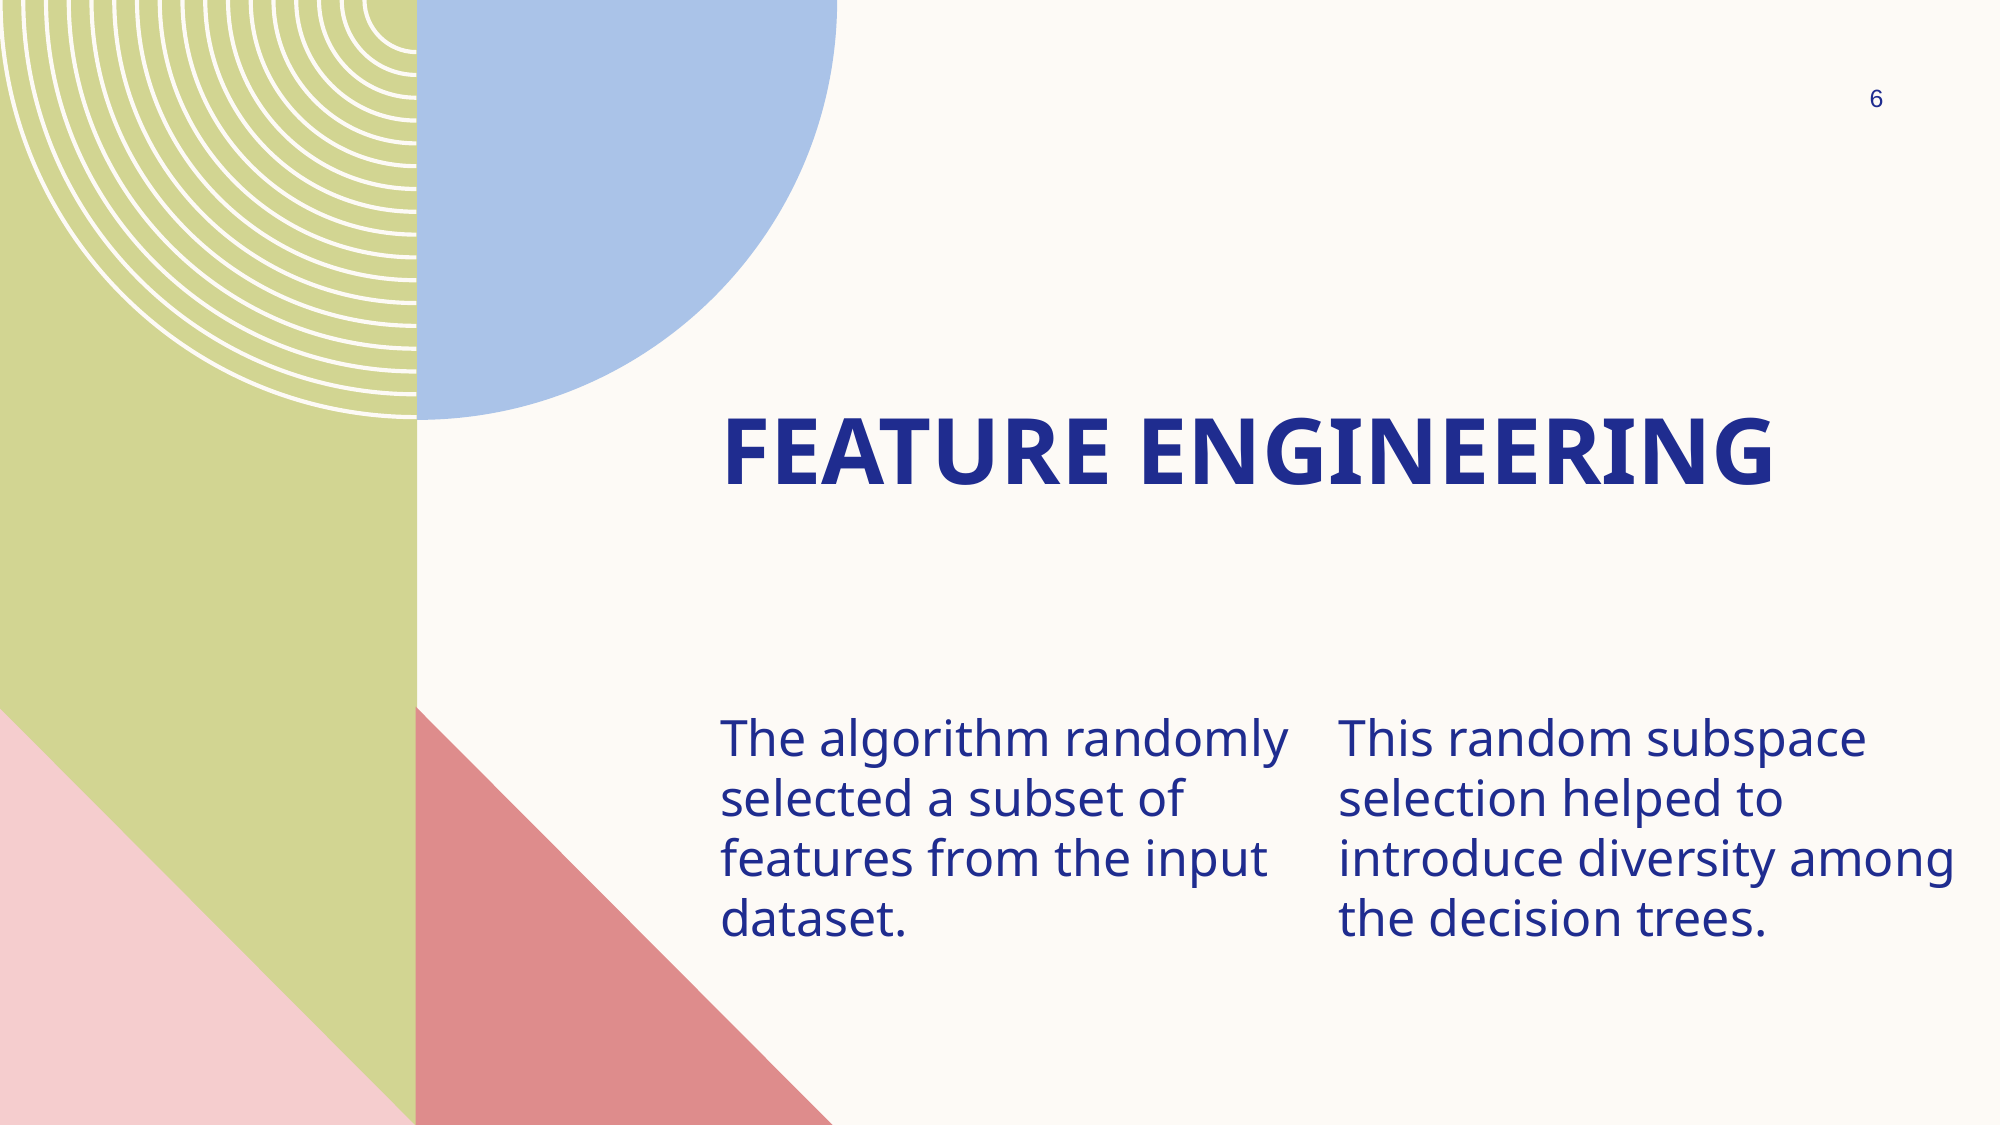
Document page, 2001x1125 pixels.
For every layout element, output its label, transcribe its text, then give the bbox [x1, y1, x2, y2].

list The algorithm randomly selected a subset of features from the input dataset. This random subspace selection helped to introduce diversity among the decision trees. [720, 706, 1958, 804]
slide_number 6 [1795, 75, 1958, 120]
title feature engineering [720, 393, 1871, 660]
